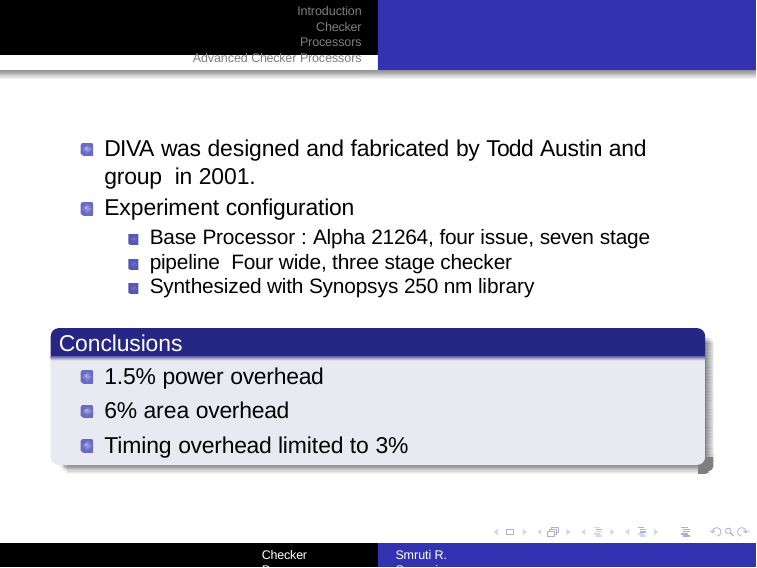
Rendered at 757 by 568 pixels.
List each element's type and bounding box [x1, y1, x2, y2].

text_box [0, 542, 757, 568]
text_box [50, 131, 723, 474]
text_box [0, 0, 757, 97]
